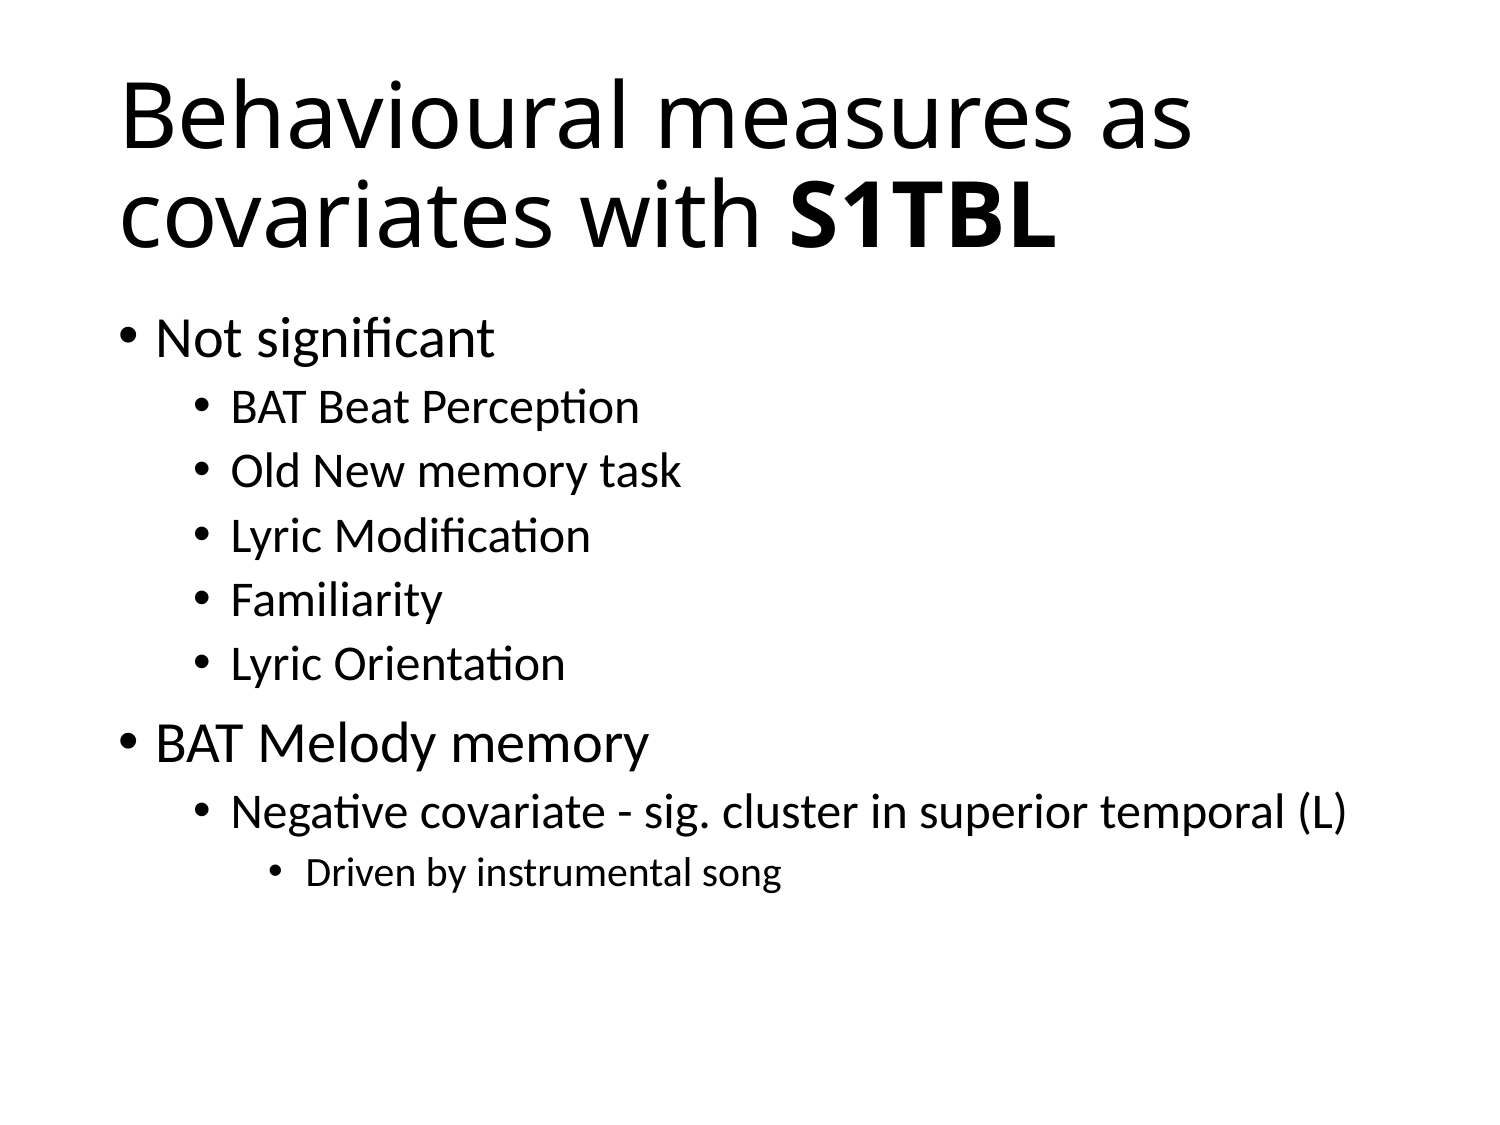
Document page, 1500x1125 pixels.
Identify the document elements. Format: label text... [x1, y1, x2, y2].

list Not significant BAT Beat Perception Old New memory task Lyric Modification Familiarity Lyric Orientation BAT Melody memory Negative covariate - sig. cluster in superior temporal (L) Driven by instrumental song [103, 299, 1397, 1014]
title Behavioural measures as covariates with S1TBL [103, 59, 1397, 278]
